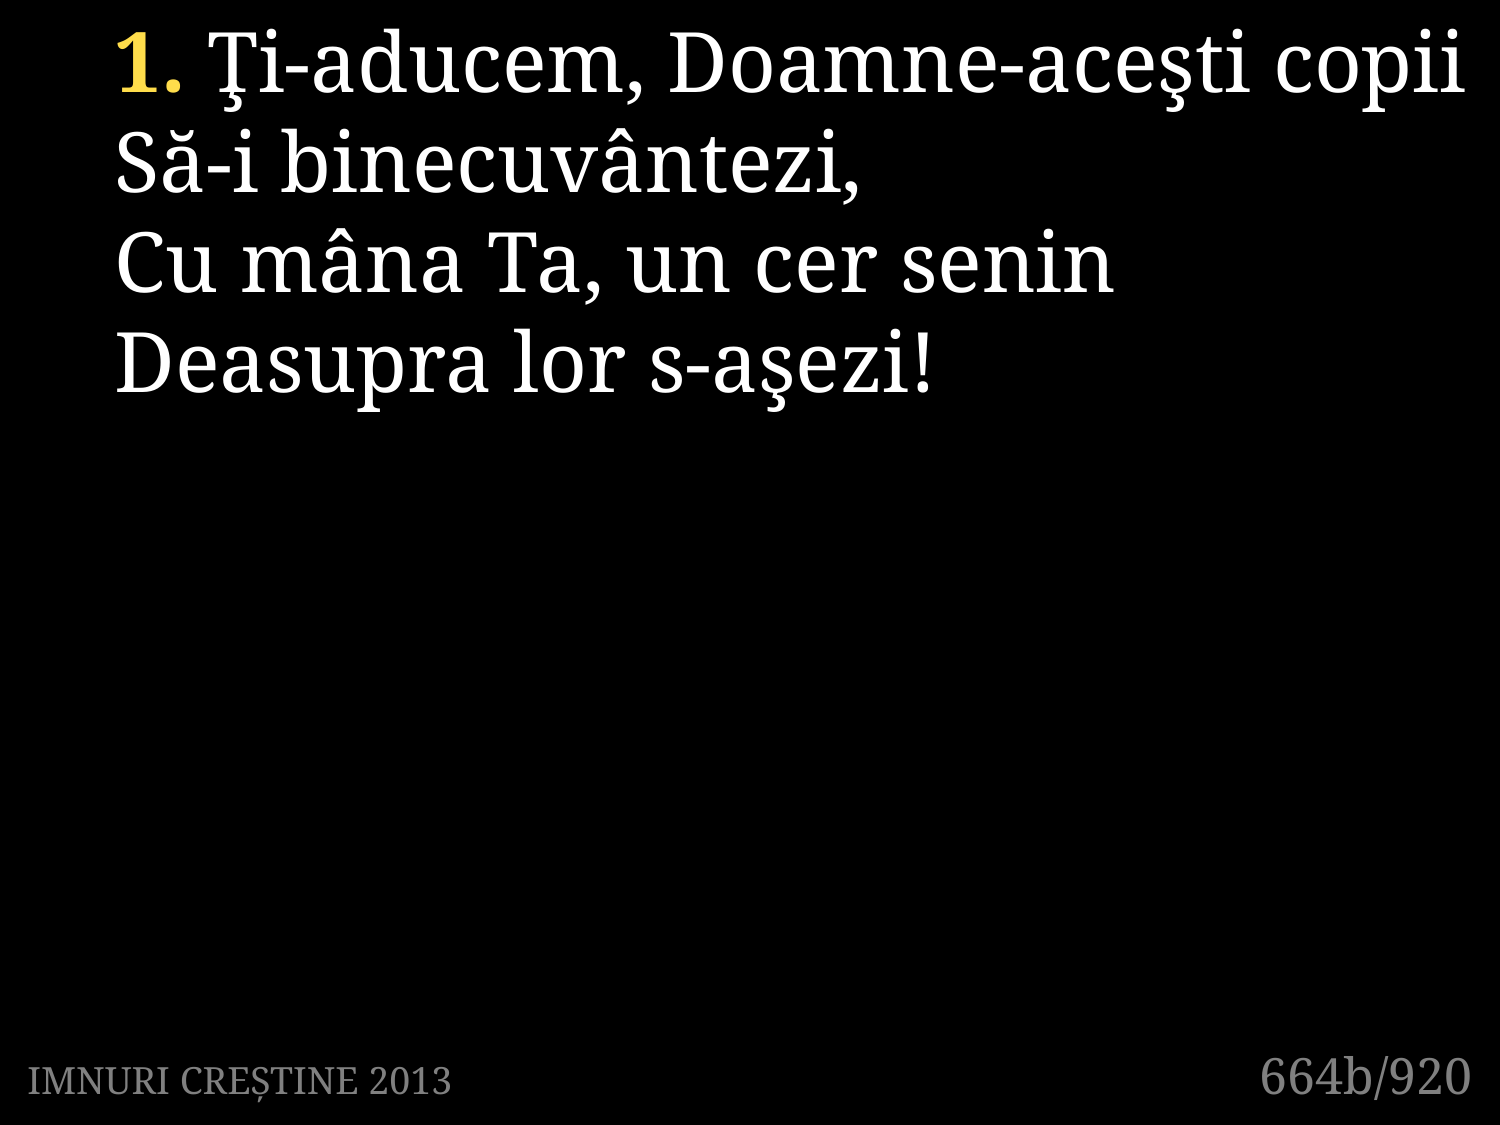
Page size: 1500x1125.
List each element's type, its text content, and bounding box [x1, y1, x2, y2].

text_box 1. Ţi-aducem, Doamne-aceşti copii Să-i binecuvântezi, Cu mâna Ta, un cer senin Deasupra lor s-aşezi! [99, 2, 1500, 417]
text_box IMNURI CREȘTINE 2013 [12, 1049, 637, 1110]
text_box 664b/920 [637, 1037, 1488, 1113]
